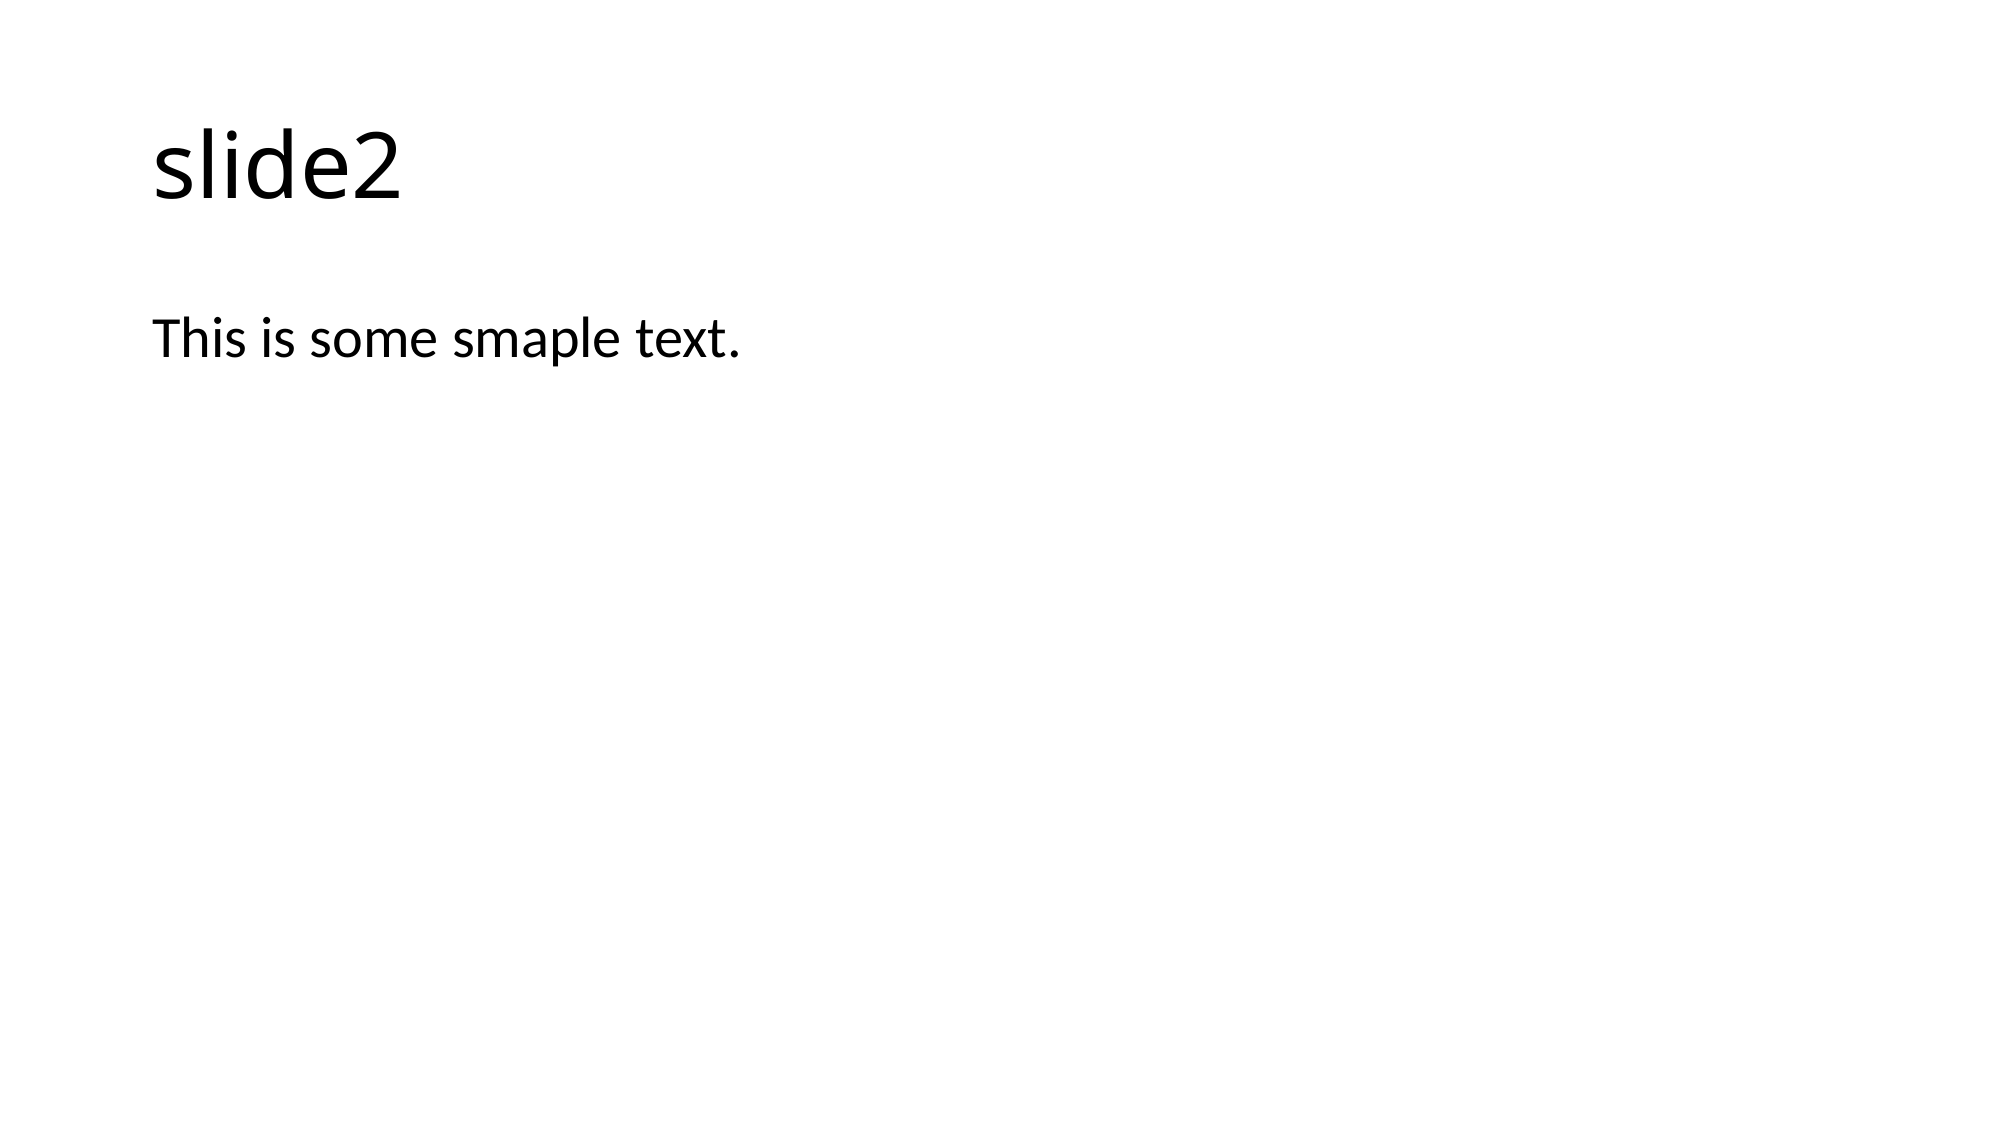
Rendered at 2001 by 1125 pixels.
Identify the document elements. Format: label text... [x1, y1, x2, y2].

list This is some smaple text. [137, 299, 1863, 1014]
title slide2 [137, 59, 1863, 278]
